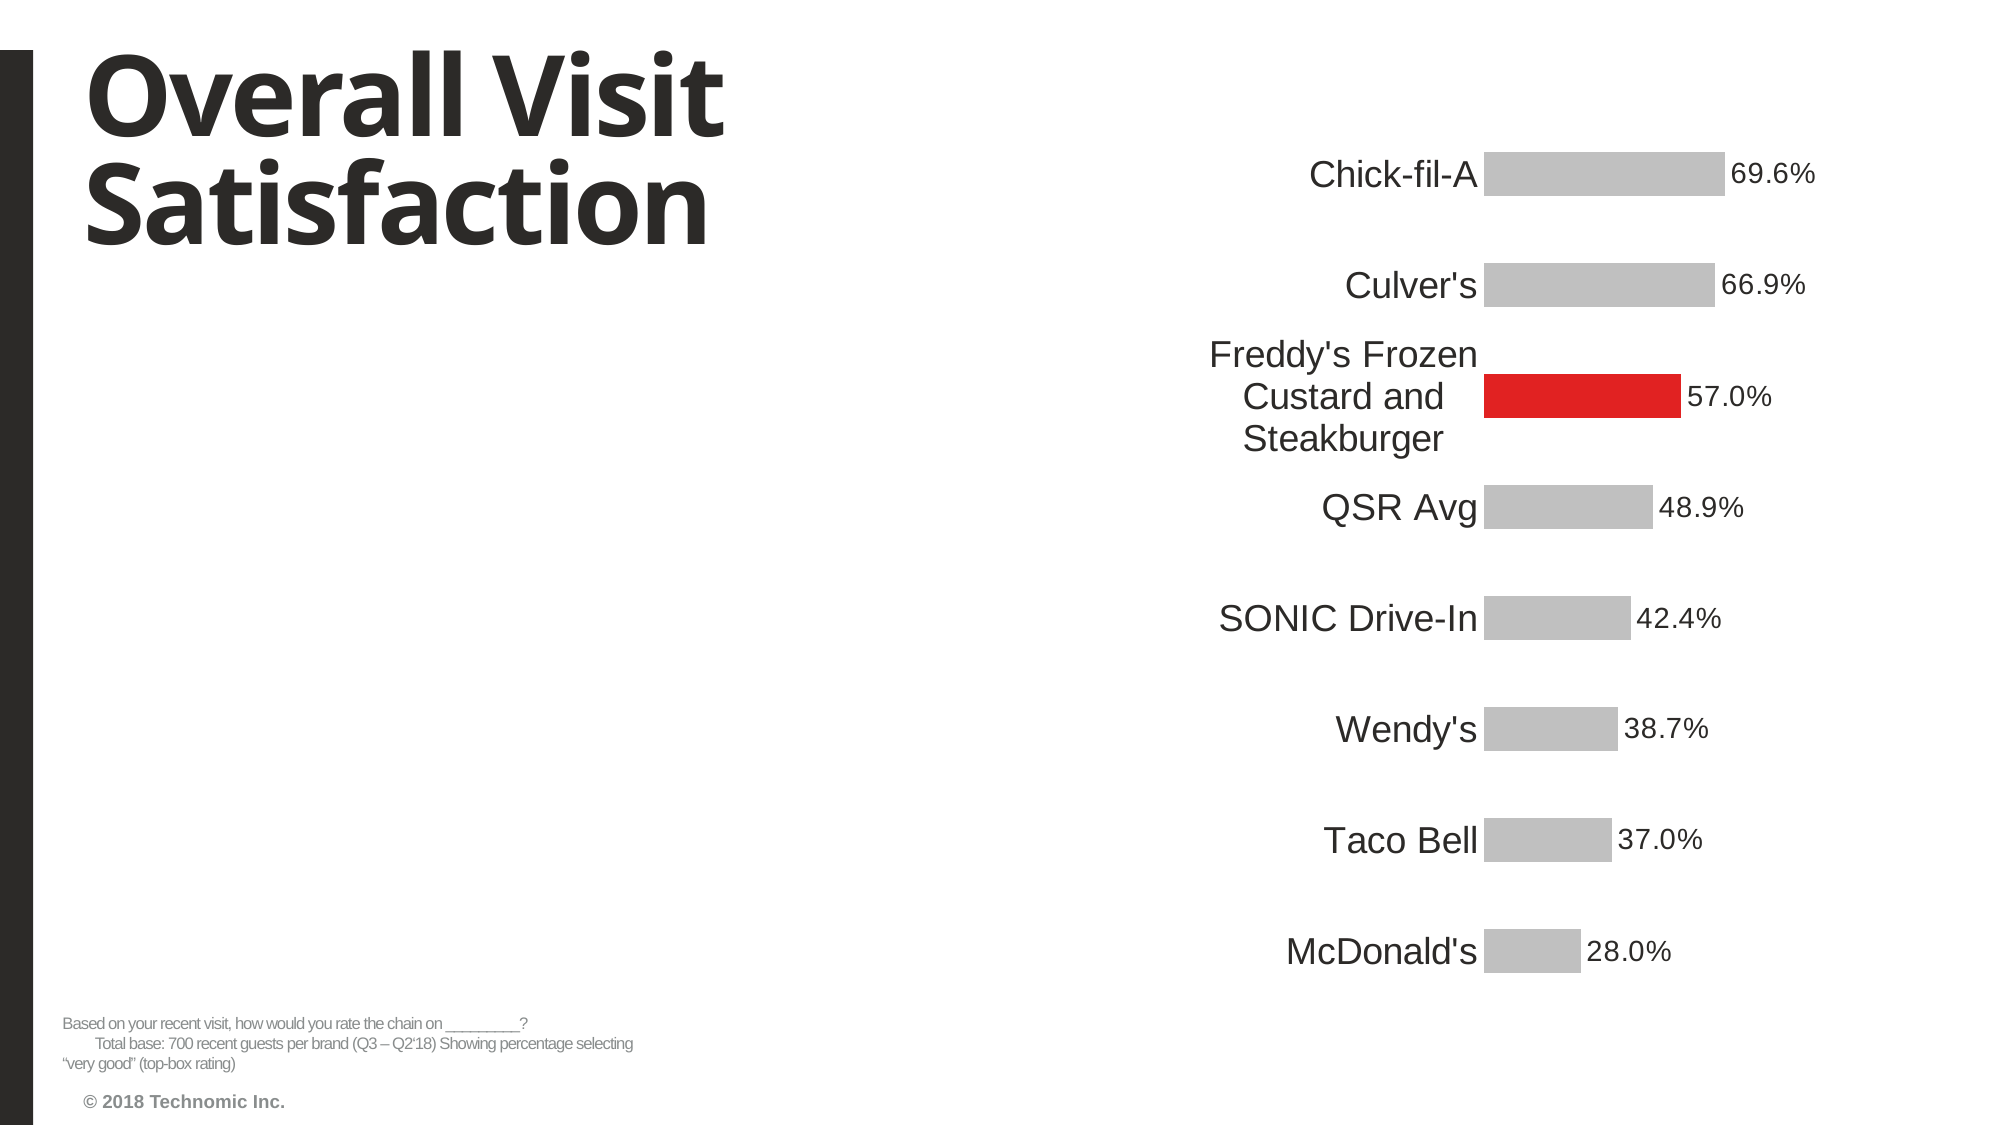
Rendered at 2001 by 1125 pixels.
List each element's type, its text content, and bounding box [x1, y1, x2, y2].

list Based on your recent visit, how would you rate the chain on _________? Total base: 700 recent guests per brand (Q3 – Q2‘18) Showing percentage selecting “very good” (top-box rating) [62, 1012, 650, 1125]
title Overall Visit Satisfaction [83, 50, 1063, 413]
chart [1195, 99, 1826, 1026]
